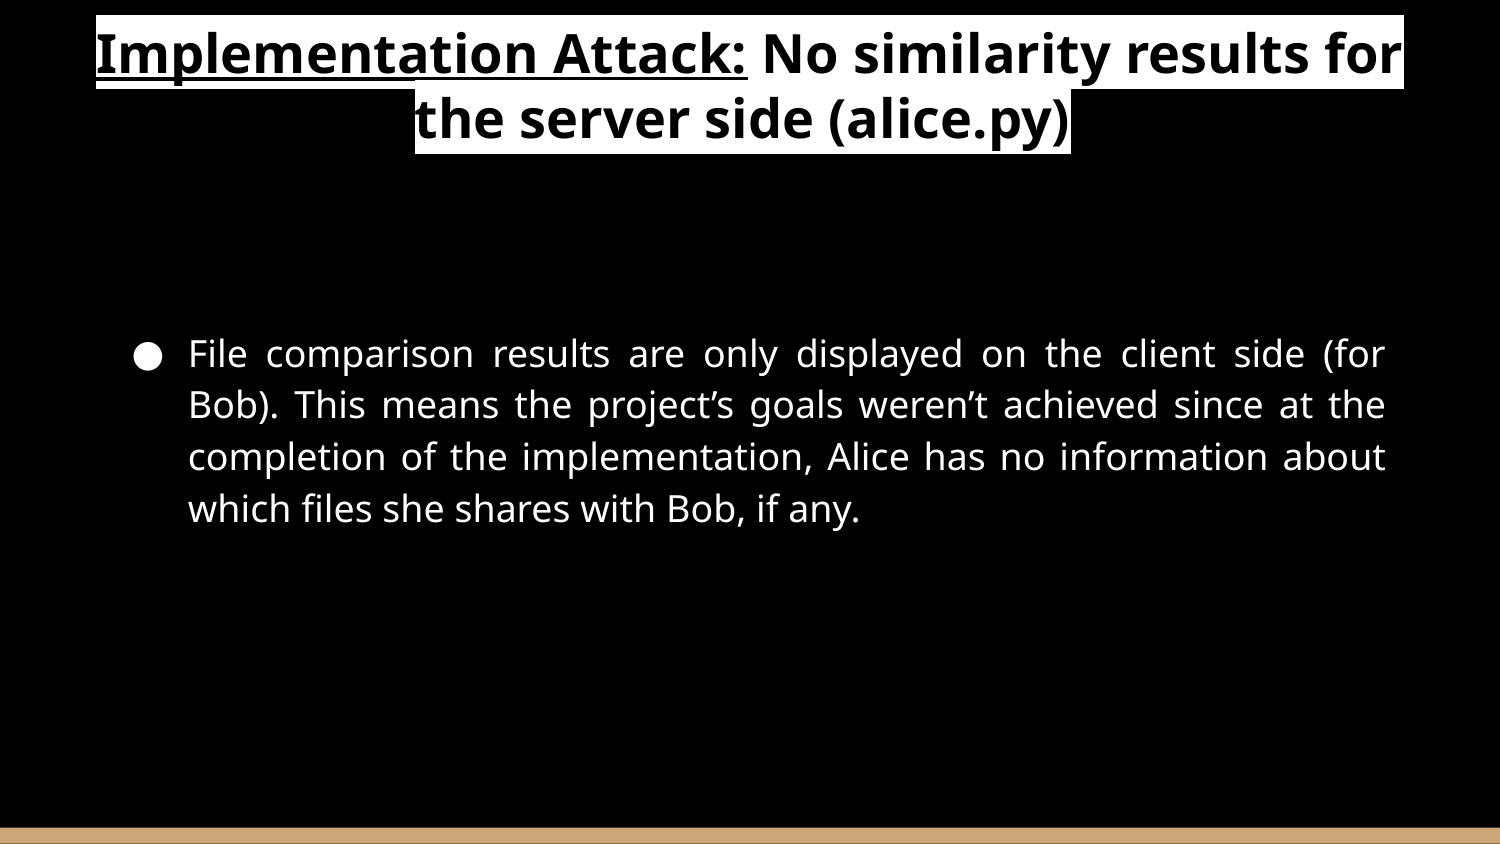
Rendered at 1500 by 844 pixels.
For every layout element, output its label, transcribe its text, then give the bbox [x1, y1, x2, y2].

title Implementation Attack: No similarity results for the server side (alice.py) [76, 40, 1424, 164]
list File comparison results are only displayed on the client side (for Bob). This means the project’s goals weren’t achieved since at the completion of the implementation, Alice has no information about which files she shares with Bob, if any. [97, 307, 1403, 536]
